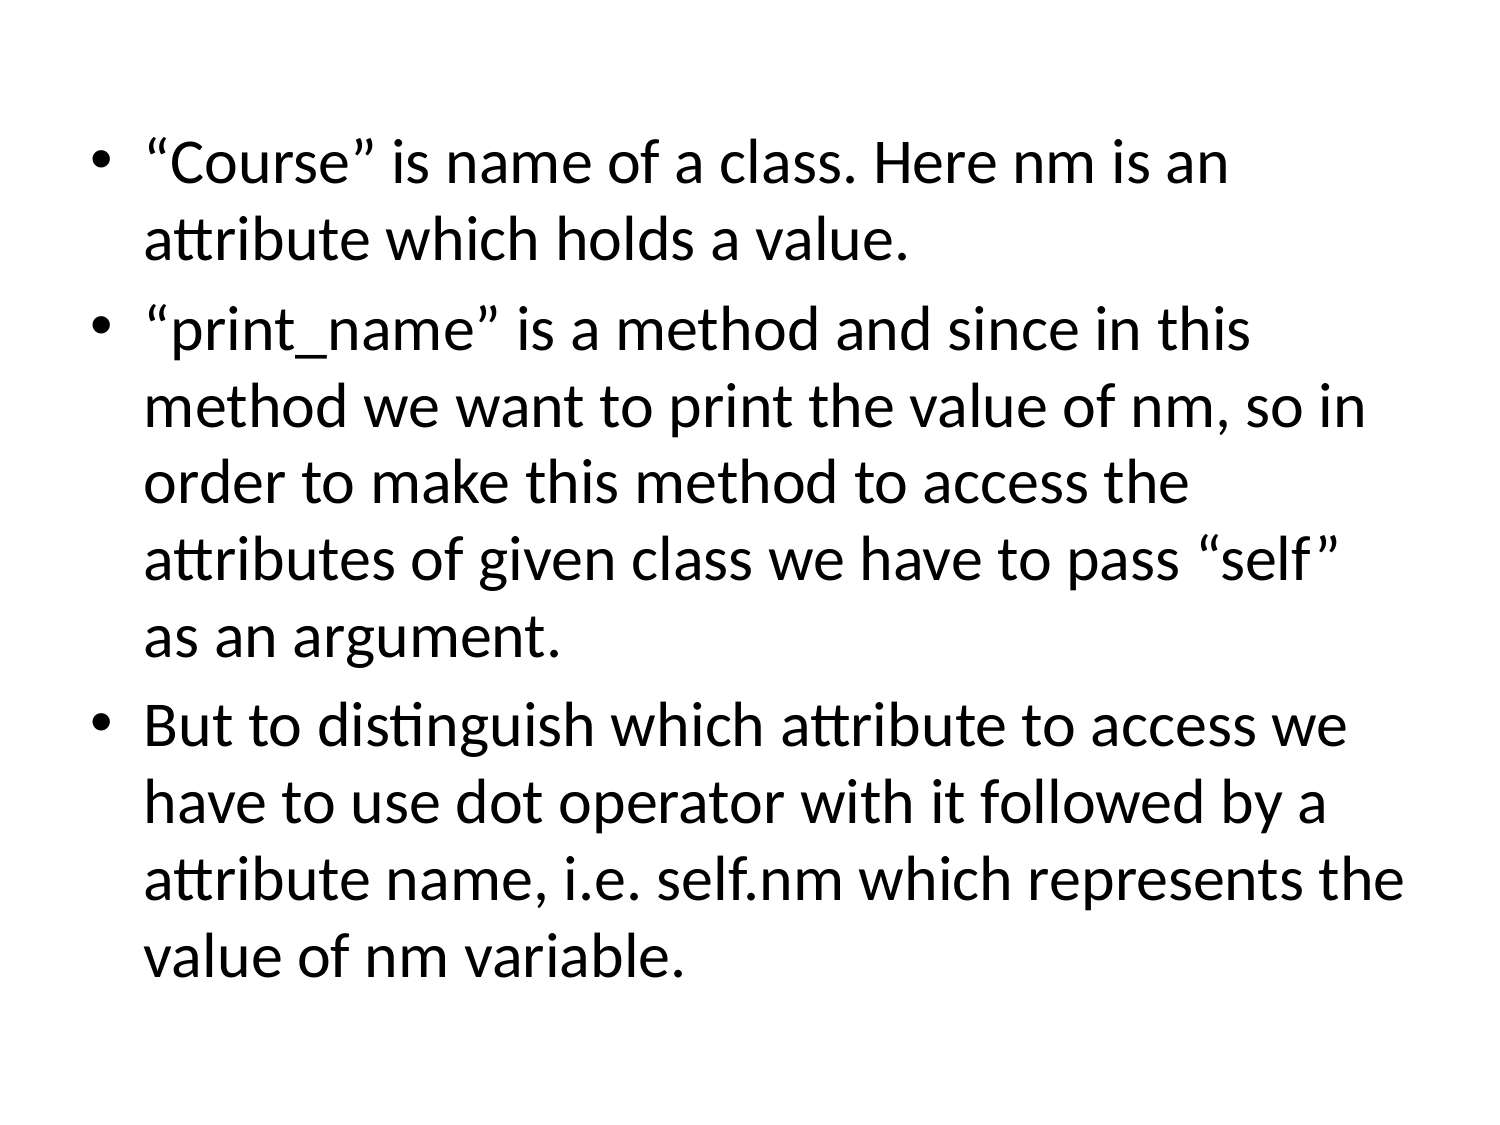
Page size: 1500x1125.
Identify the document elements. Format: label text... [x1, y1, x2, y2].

list “Course” is name of a class. Here nm is an attribute which holds a value. “print_name” is a method and since in this method we want to print the value of nm, so in order to make this method to access the attributes of given class we have to pass “self” as an argument. But to distinguish which attribute to access we have to use dot operator with it followed by a attribute name, i.e. self.nm which represents the value of nm variable. [75, 112, 1425, 1005]
